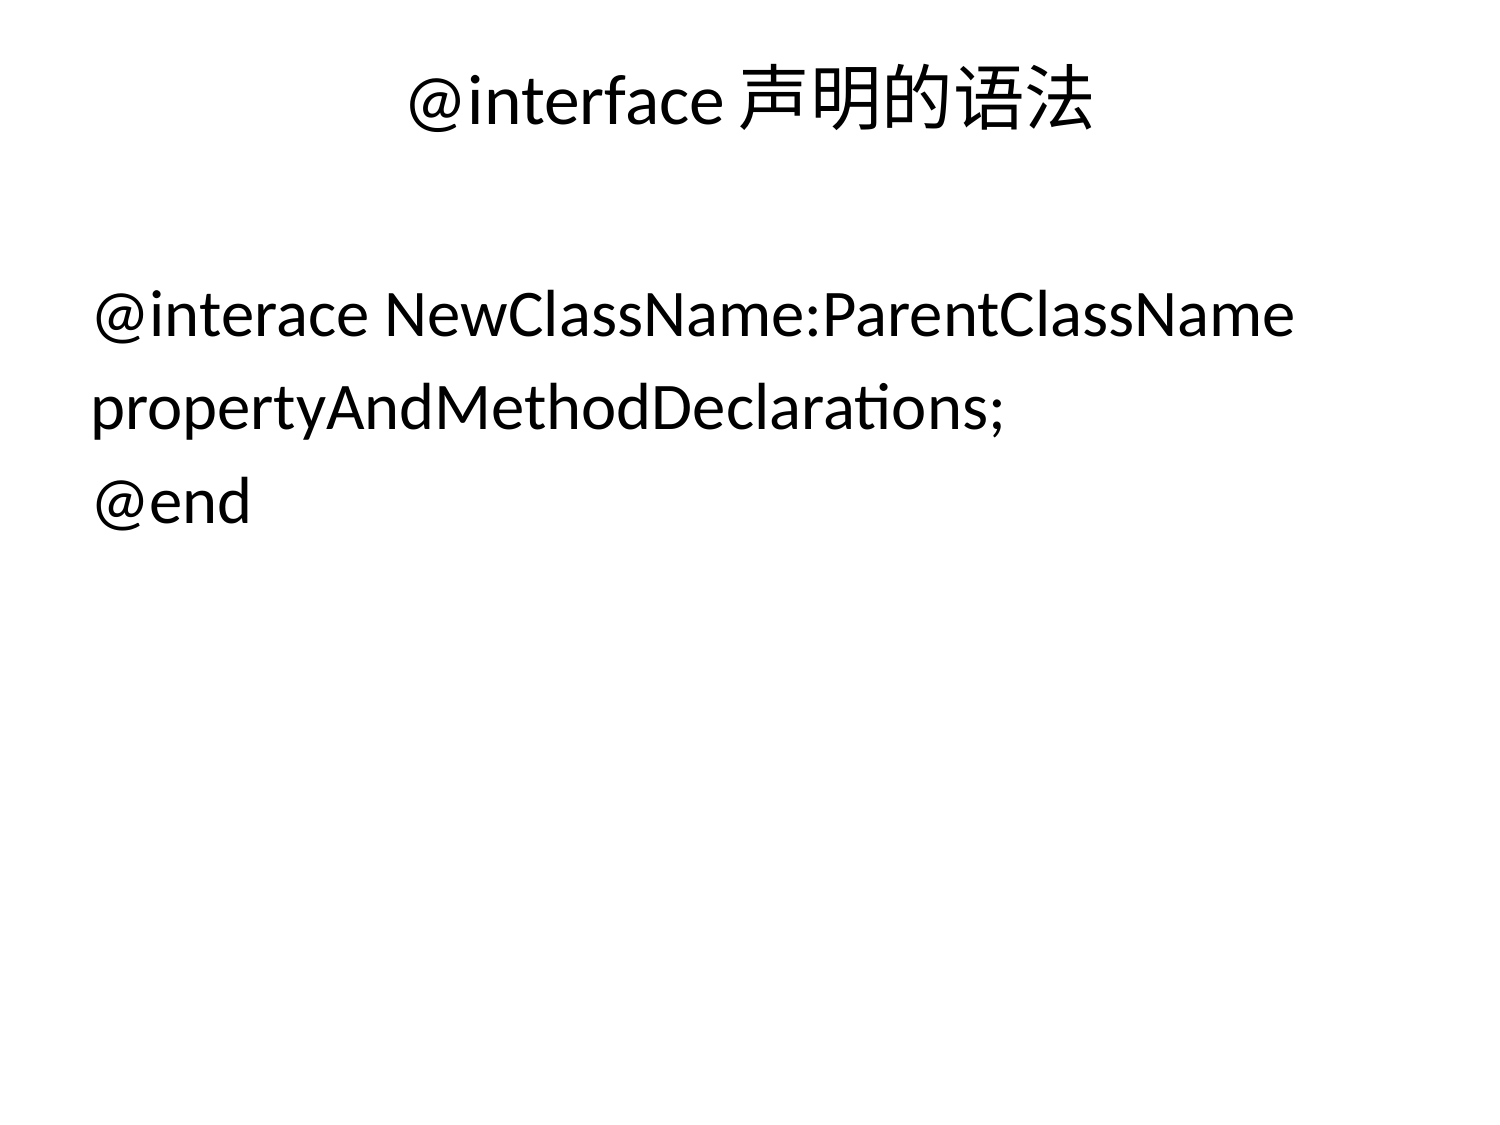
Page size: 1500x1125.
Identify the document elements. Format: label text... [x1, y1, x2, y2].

list @interace NewClassName:ParentClassName propertyAndMethodDeclarations; @end [75, 262, 1425, 1005]
title @interface声明的语法 [75, 45, 1425, 233]
